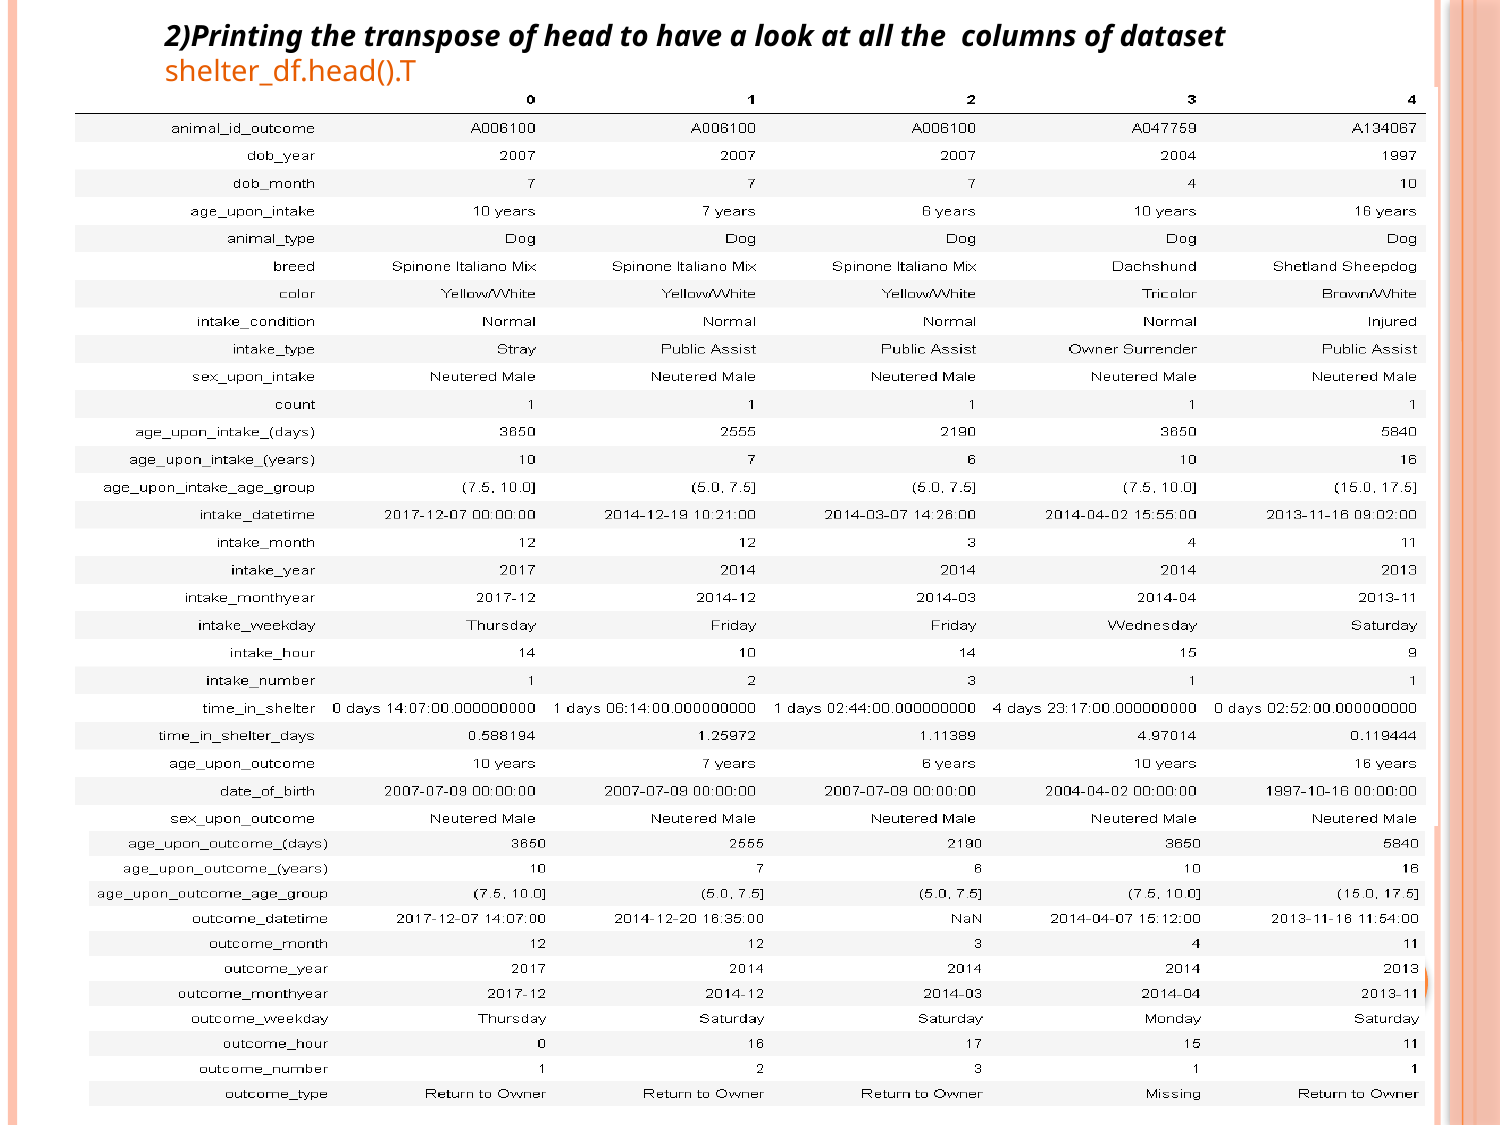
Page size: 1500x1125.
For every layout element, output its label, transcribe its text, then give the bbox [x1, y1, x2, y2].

text_box 2)Printing the transpose of head to have a look at all the columns of dataset shelter_df.head().T [149, 10, 1288, 84]
picture [74, 86, 1438, 1115]
